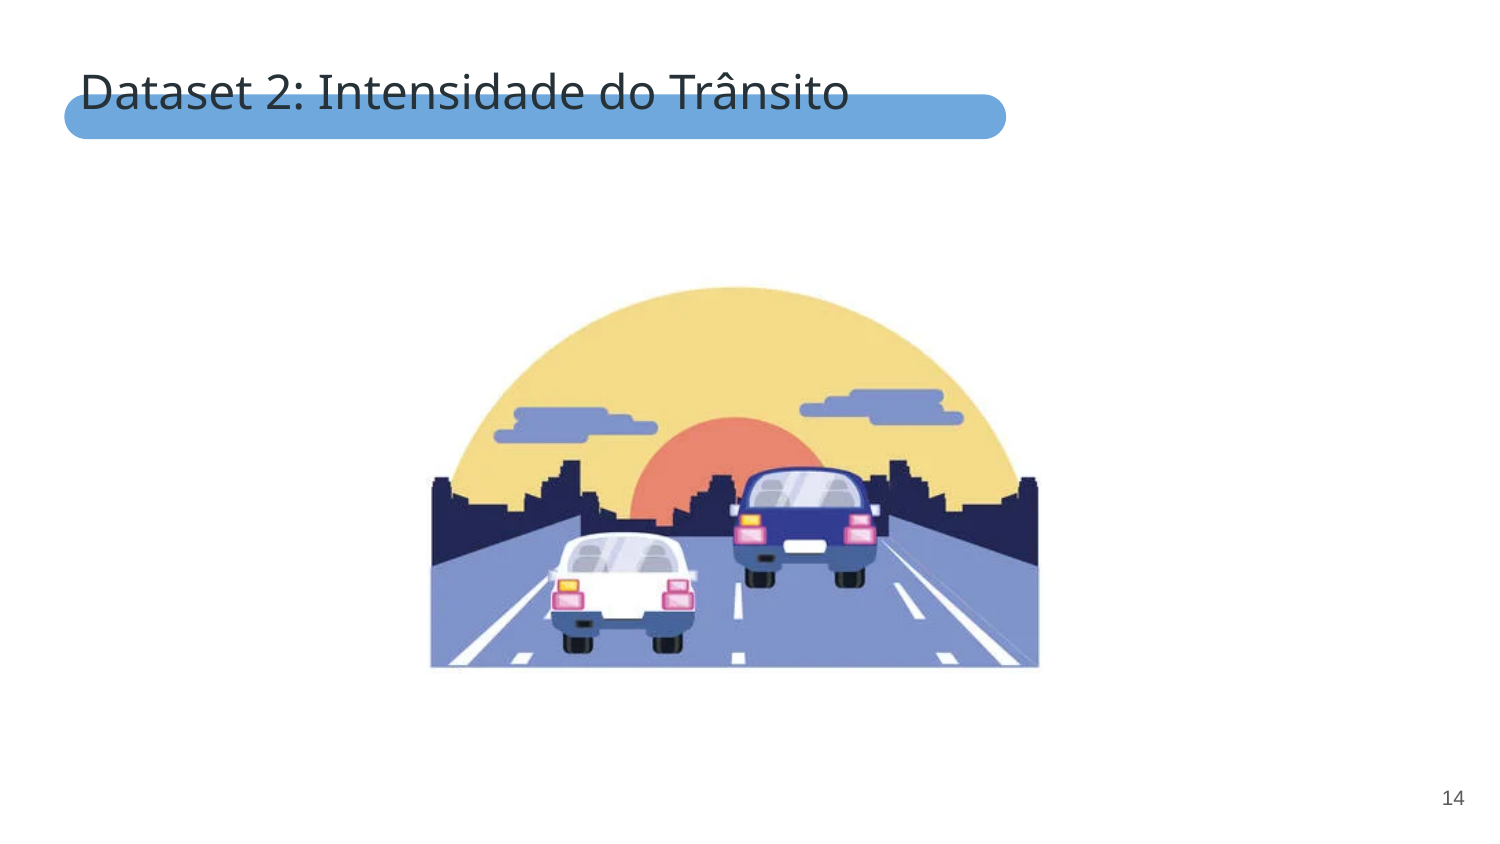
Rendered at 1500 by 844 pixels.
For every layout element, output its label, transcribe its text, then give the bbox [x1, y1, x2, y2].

text_box [972, 94, 1007, 140]
slide_number ‹#› [1389, 764, 1480, 830]
picture [426, 168, 1044, 786]
text_box Dataset 2: Intensidade do Trânsito [64, 46, 972, 148]
